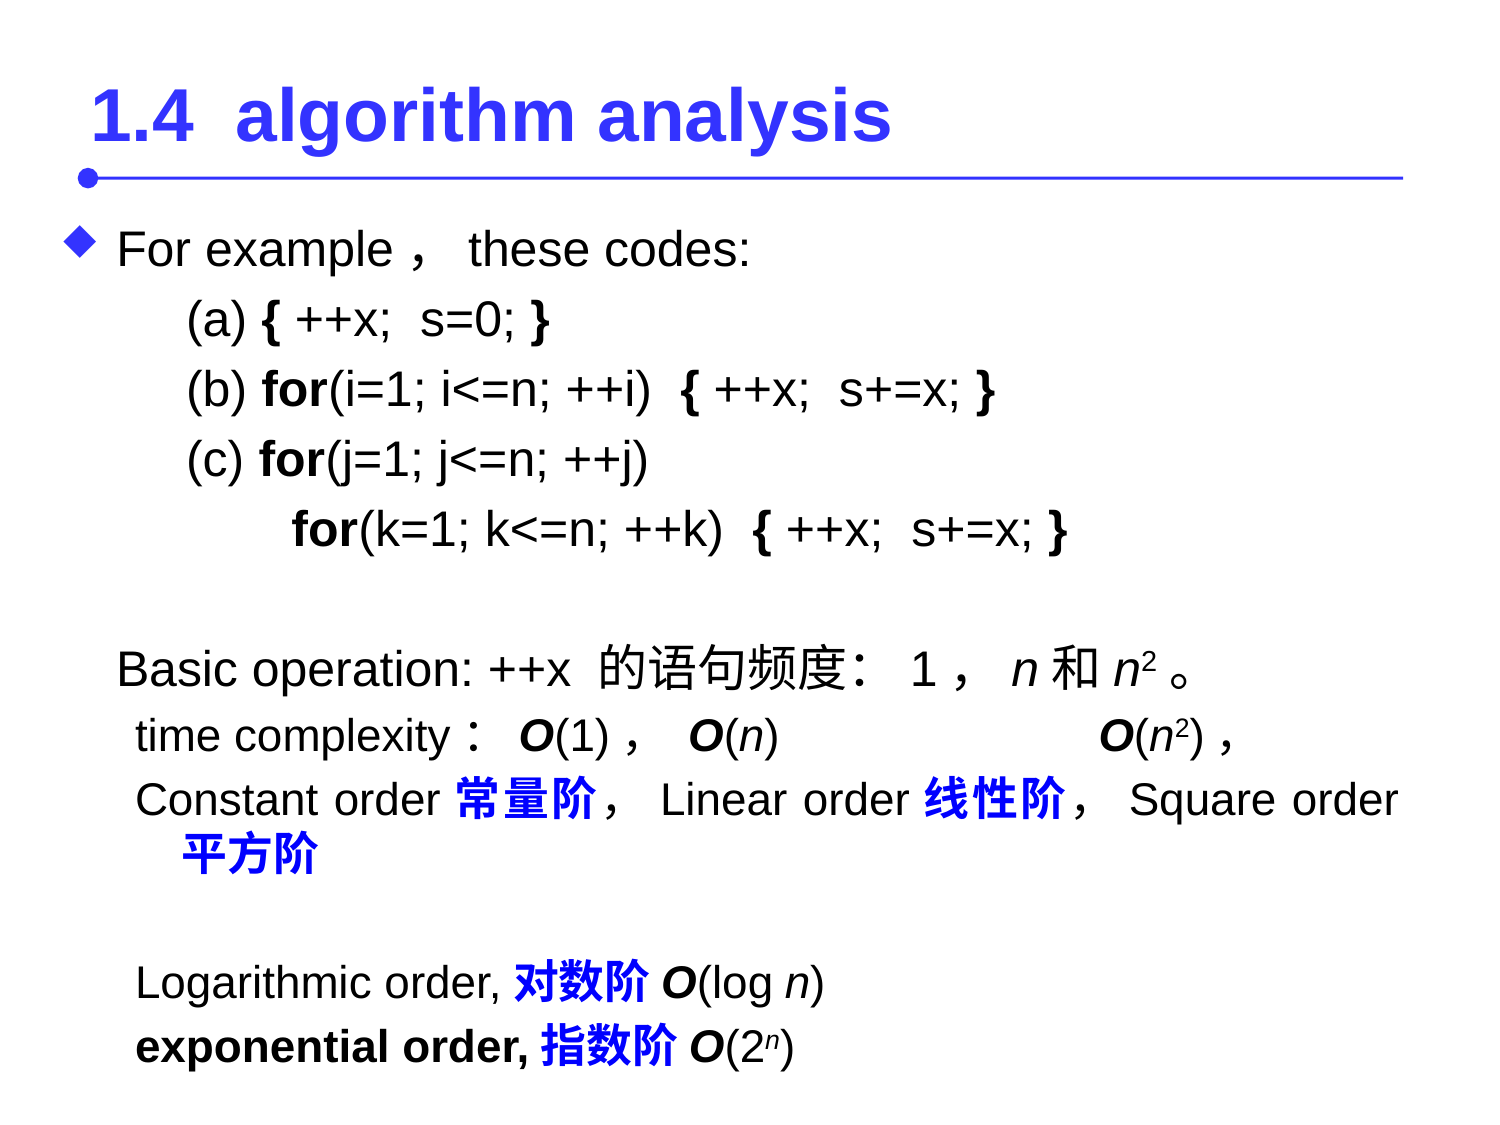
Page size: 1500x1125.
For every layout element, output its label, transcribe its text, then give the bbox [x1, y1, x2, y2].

list For example，these codes: (a) { ++x; s=0; } (b) for(i=1; i<=n; ++i) { ++x; s+=x; } (c) for(j=1; j<=n; ++j) for(k=1; k<=n; ++k) { ++x; s+=x; } Basic operation: ++x 的语句频度：1，n和n2。 time complexity：O(1)， O(n) O(n2)， Constant order常量阶，Linear order线性阶，Square order平方阶 Logarithmic order,对数阶O(log n) exponential order,指数阶O(2n) [44, 208, 1426, 1125]
title 1.4 algorithm analysis [74, 44, 1426, 178]
